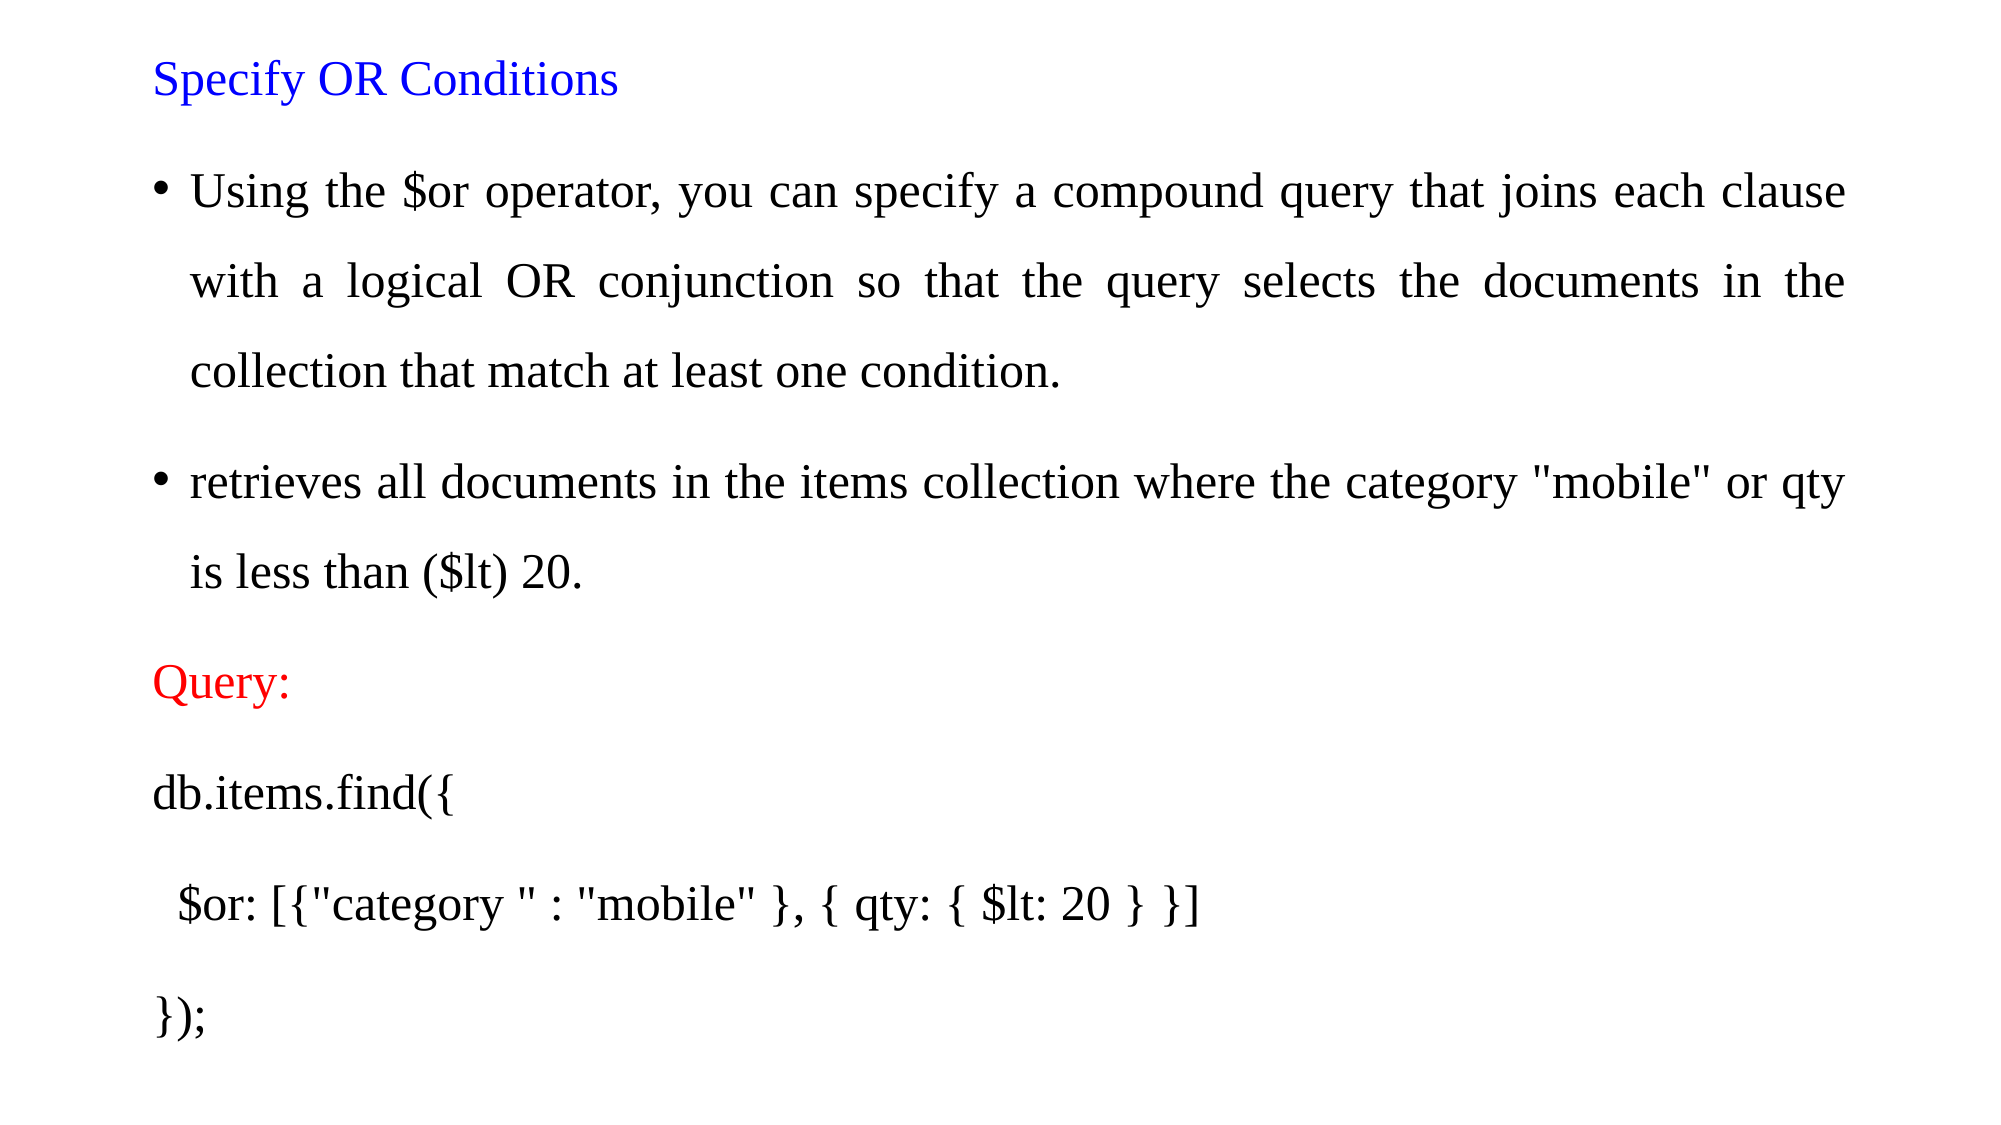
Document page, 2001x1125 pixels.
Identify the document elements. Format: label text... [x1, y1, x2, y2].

list Specify OR Conditions Using the $or operator, you can specify a compound query that joins each clause with a logical OR conjunction so that the query selects the documents in the collection that match at least one condition. retrieves all documents in the items collection where the category "mobile" or qty is less than ($lt) 20. Query: db.items.find({ $or: [{"category " : "mobile" }, { qty: { $lt: 20 } }] }); [137, 45, 1863, 1061]
